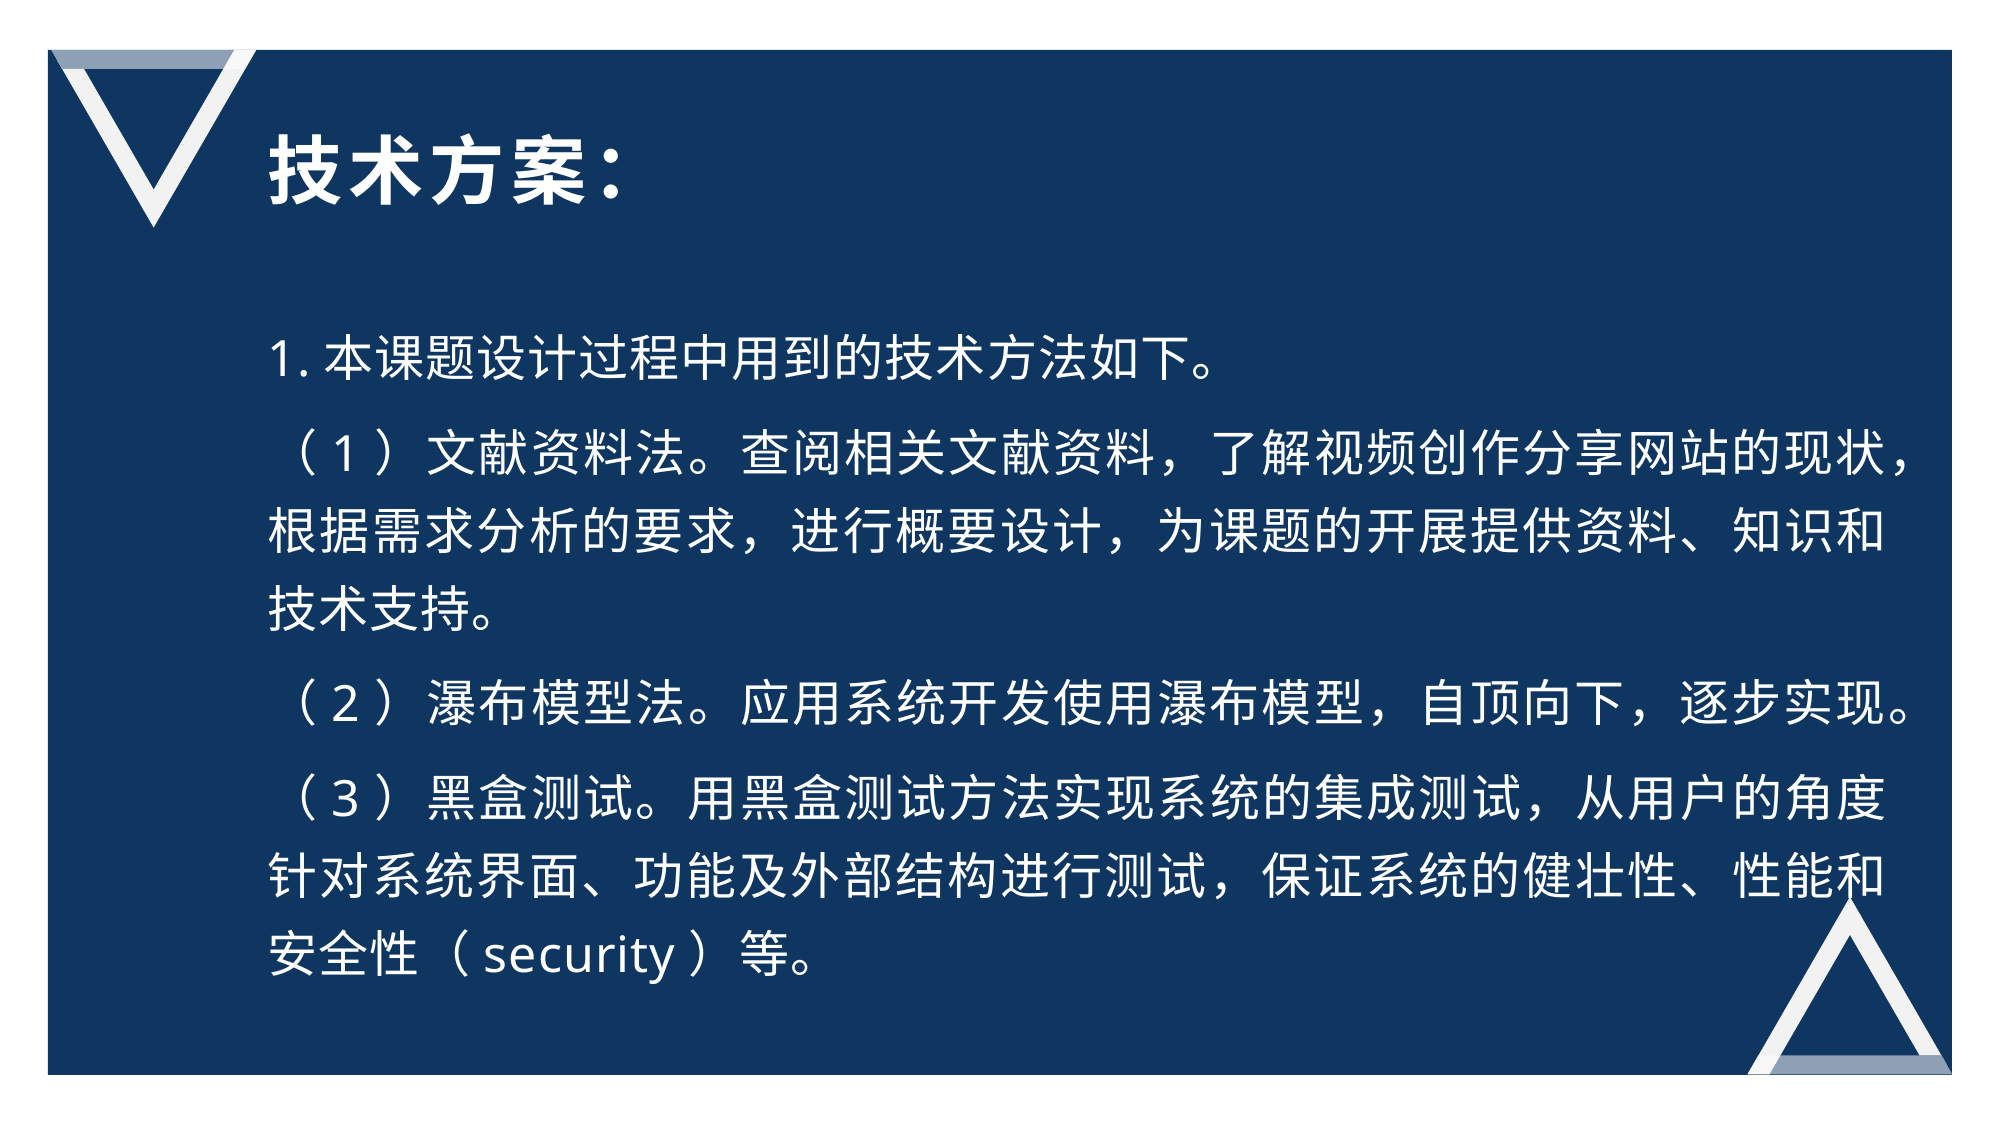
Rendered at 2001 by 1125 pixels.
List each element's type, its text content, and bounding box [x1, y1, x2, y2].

text_box 技术方案： [255, 77, 1901, 283]
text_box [86, 0, 260, 196]
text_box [1743, 928, 1918, 1125]
text_box 1.本课题设计过程中用到的技术方法如下。 （1）文献资料法。查阅相关文献资料，了解视频创作分享网站的现状，根据需求分析的要求，进行概要设计，为课题的开展提供资料、知识和技术支持。 （2）瀑布模型法。应用系统开发使用瀑布模型，自顶向下，逐步实现。 （3）黑盒测试。用黑盒测试方法实现系统的集成测试，从用户的角度针对系统界面、功能及外部结构进行测试，保证系统的健壮性、性能和安全性（security）等。 [255, 302, 1901, 1056]
text_box [47, 49, 1953, 1076]
